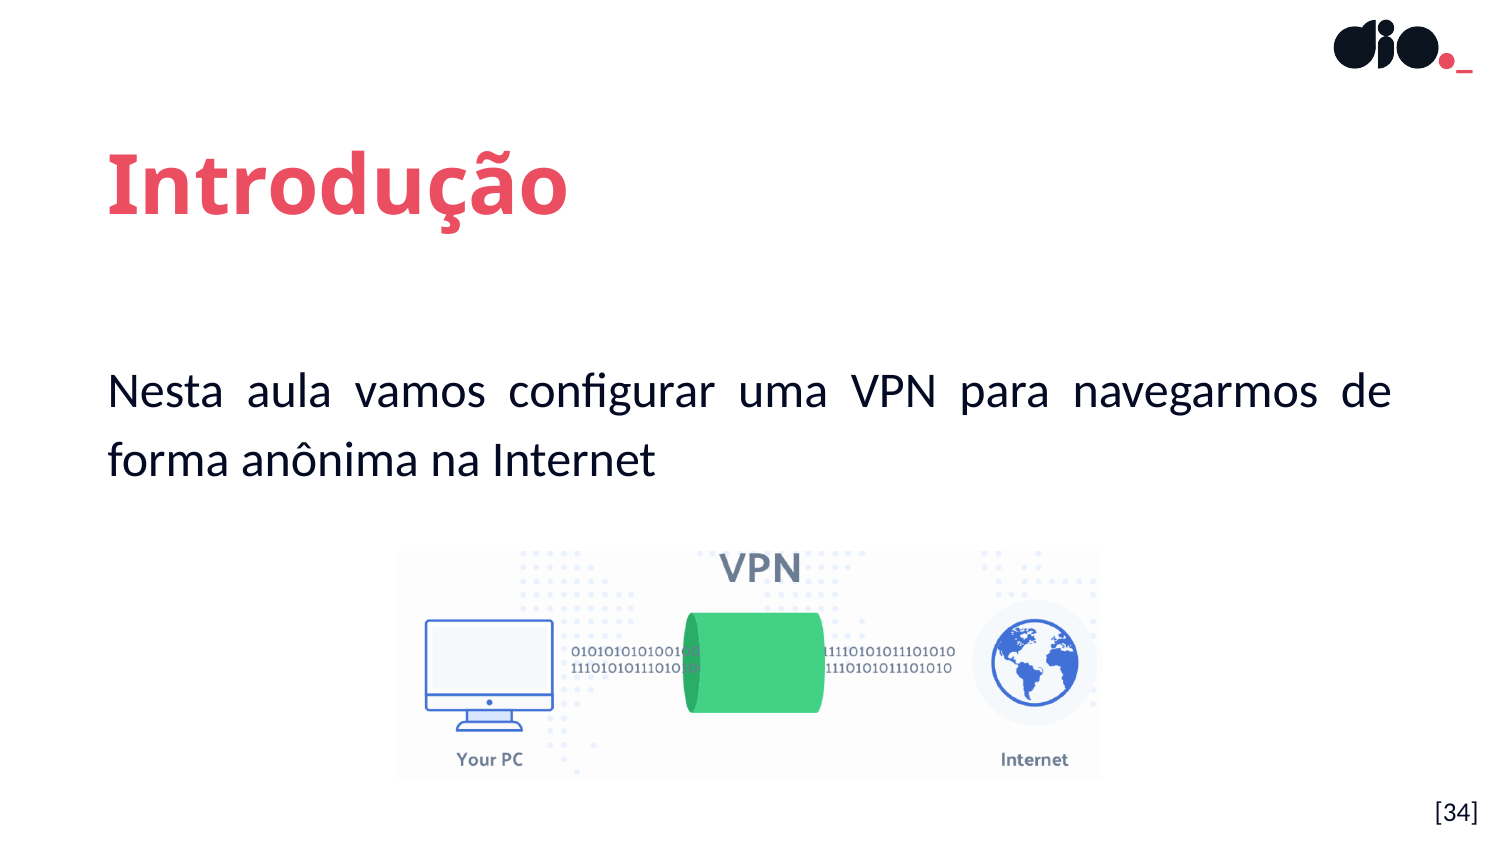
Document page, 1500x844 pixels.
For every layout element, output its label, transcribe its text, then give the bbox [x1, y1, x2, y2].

slide_number [34] [1403, 779, 1494, 844]
text_box Introdução [92, 104, 1408, 243]
picture [397, 551, 1103, 780]
text_box Nesta aula vamos configurar uma VPN para navegarmos de forma anônima na Internet [92, 243, 1408, 592]
picture [1333, 19, 1473, 74]
